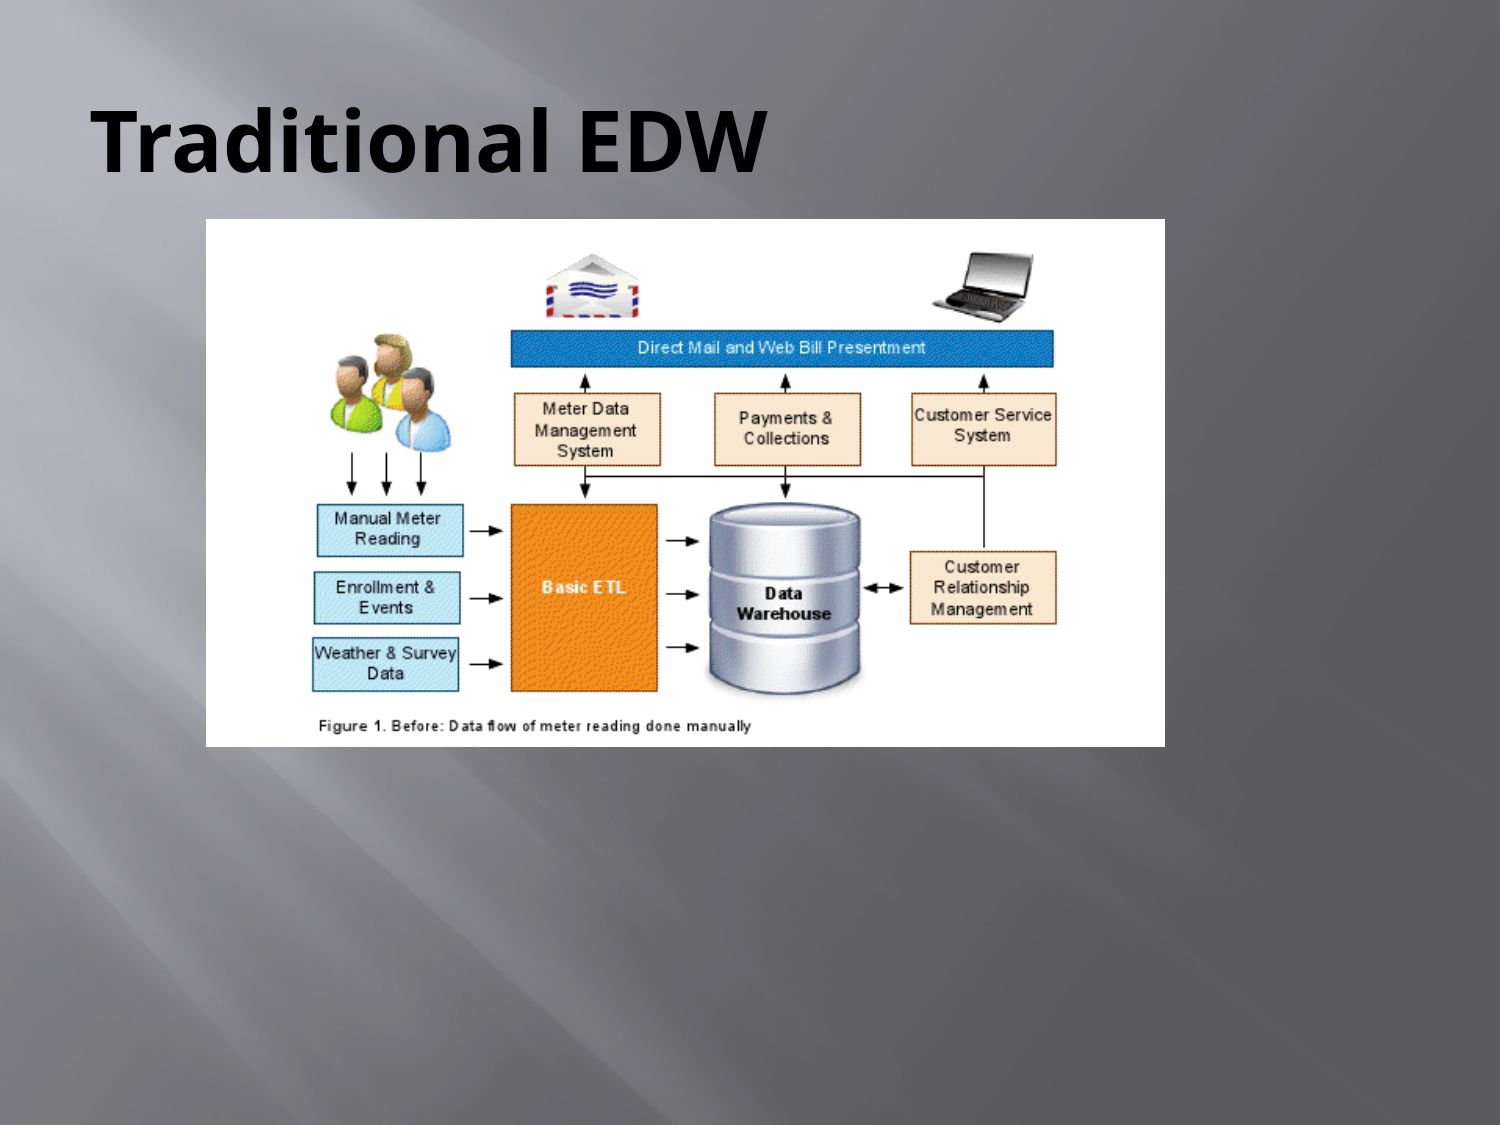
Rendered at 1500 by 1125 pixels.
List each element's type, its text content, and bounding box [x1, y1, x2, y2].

title Traditional EDW [75, 45, 1425, 233]
picture [206, 219, 1165, 747]
